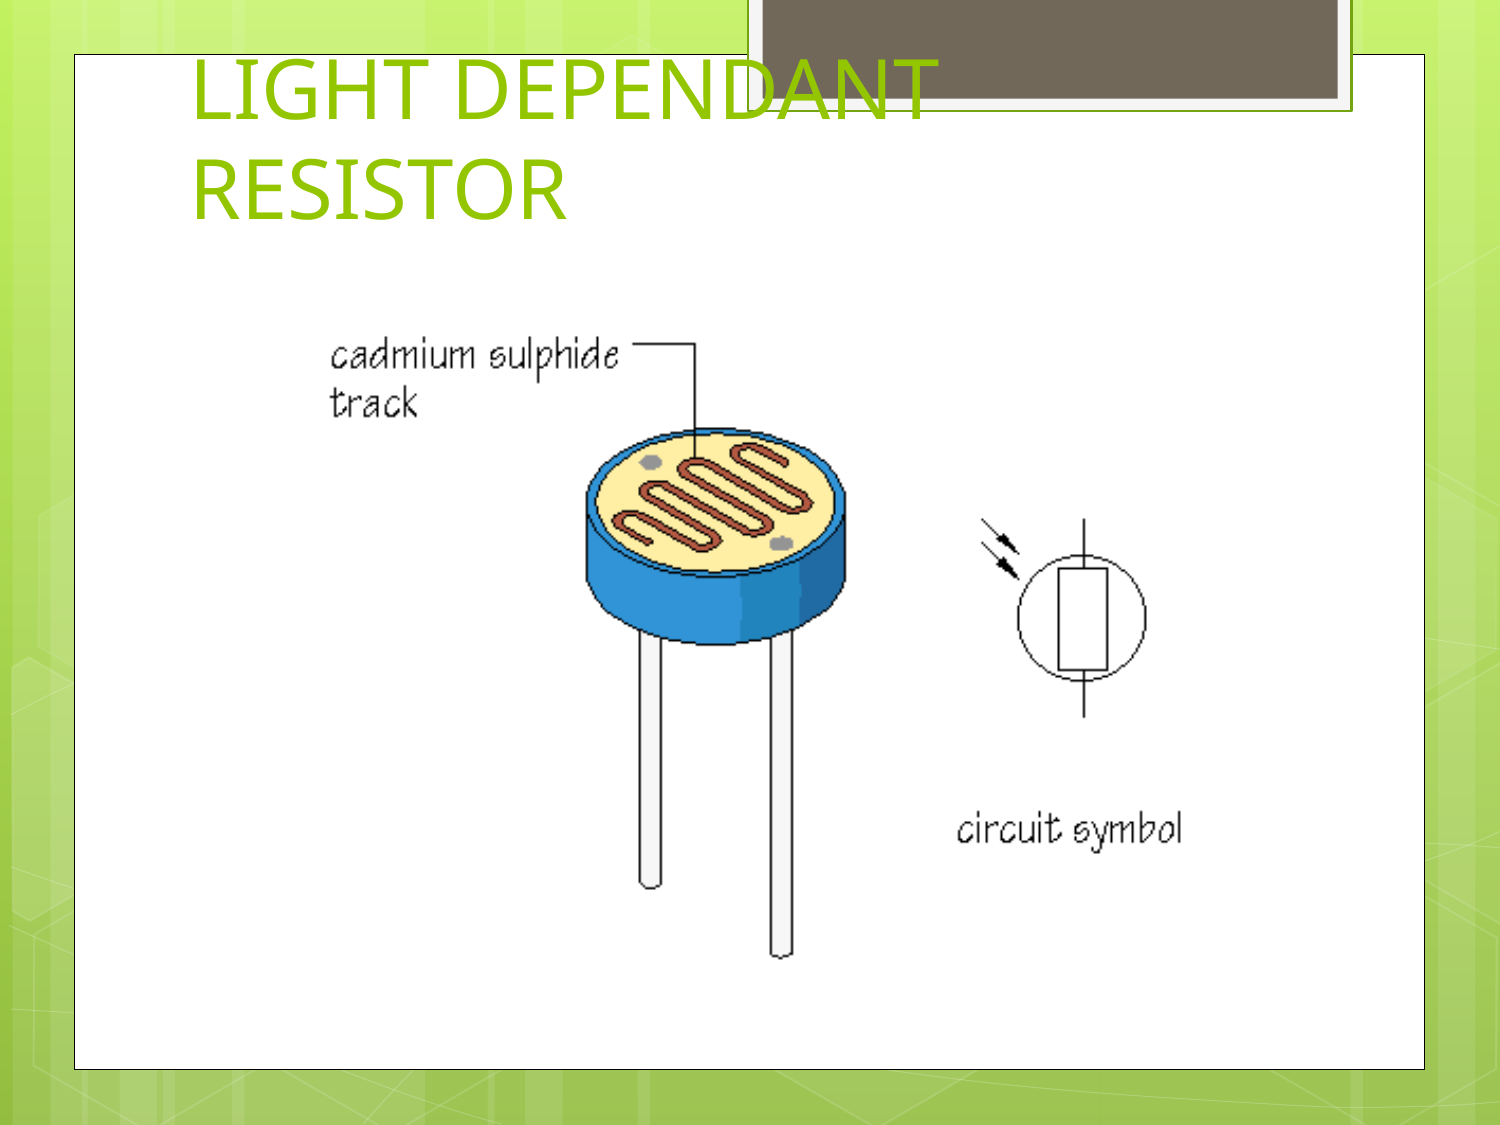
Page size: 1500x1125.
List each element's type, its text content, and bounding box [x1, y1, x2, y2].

title LIGHT DEPENDANT RESISTOR [174, 99, 1328, 244]
picture [305, 318, 1241, 964]
